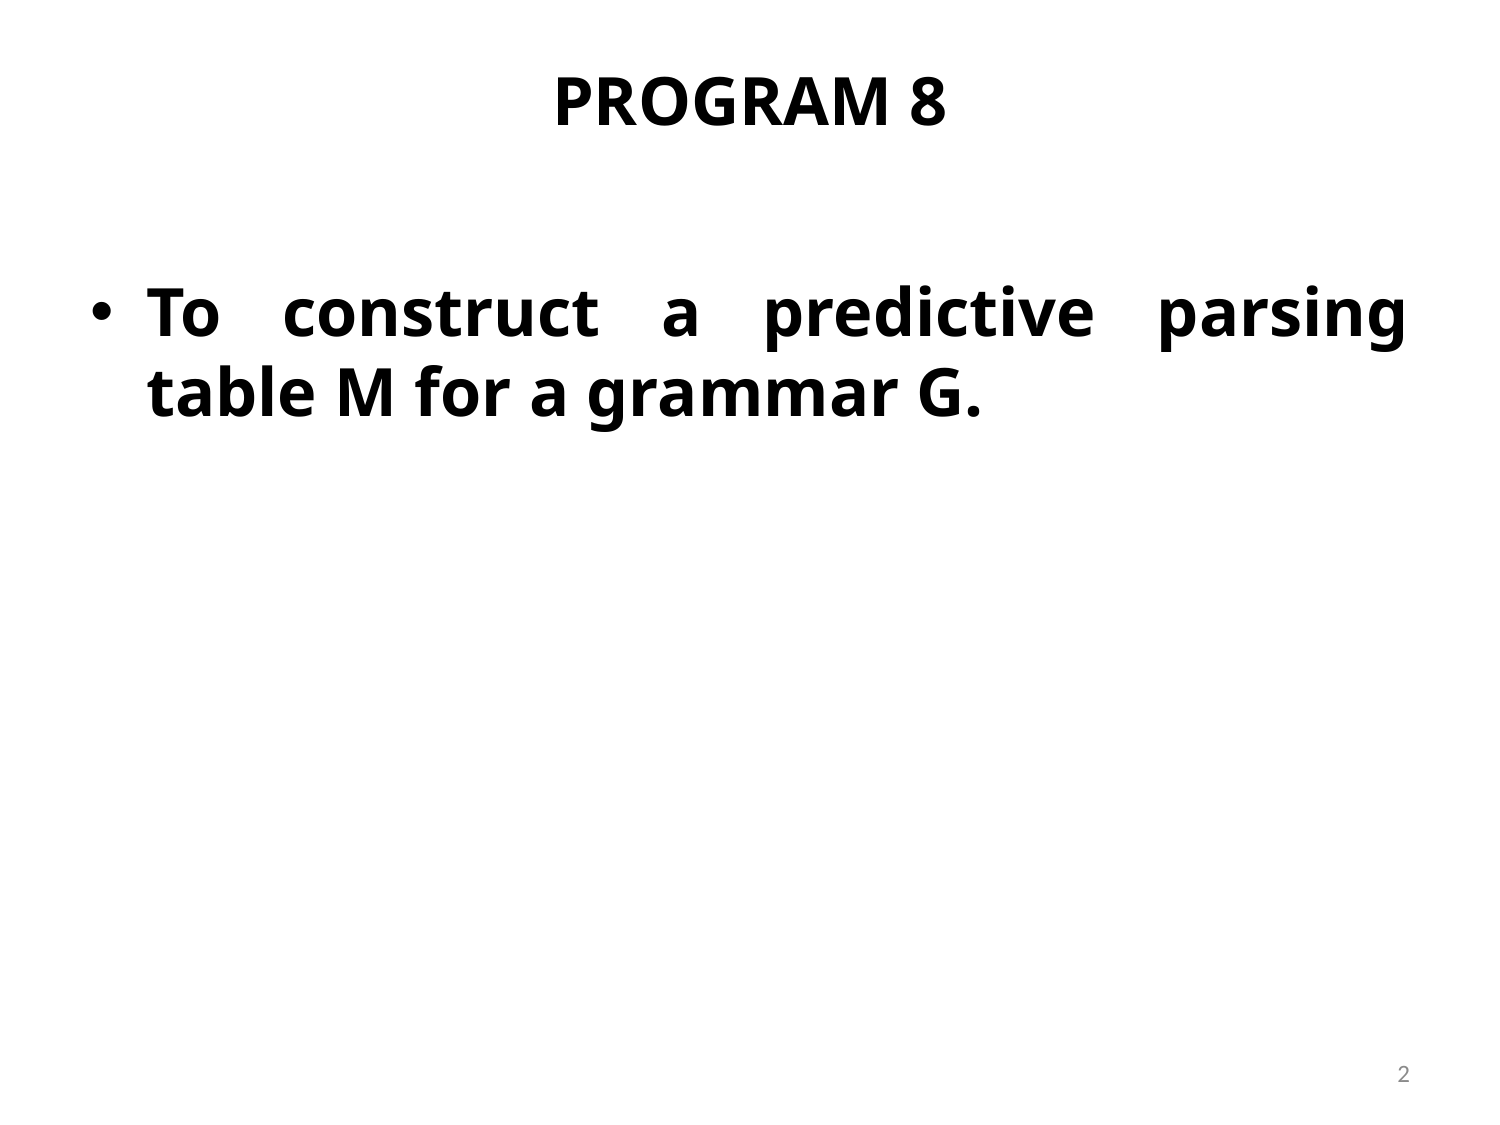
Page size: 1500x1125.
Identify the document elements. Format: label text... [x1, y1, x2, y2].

slide_number 2 [1074, 1042, 1425, 1103]
list To construct a predictive parsing table M for a grammar G. [75, 262, 1425, 1005]
title PROGRAM 8 [75, 45, 1425, 233]
